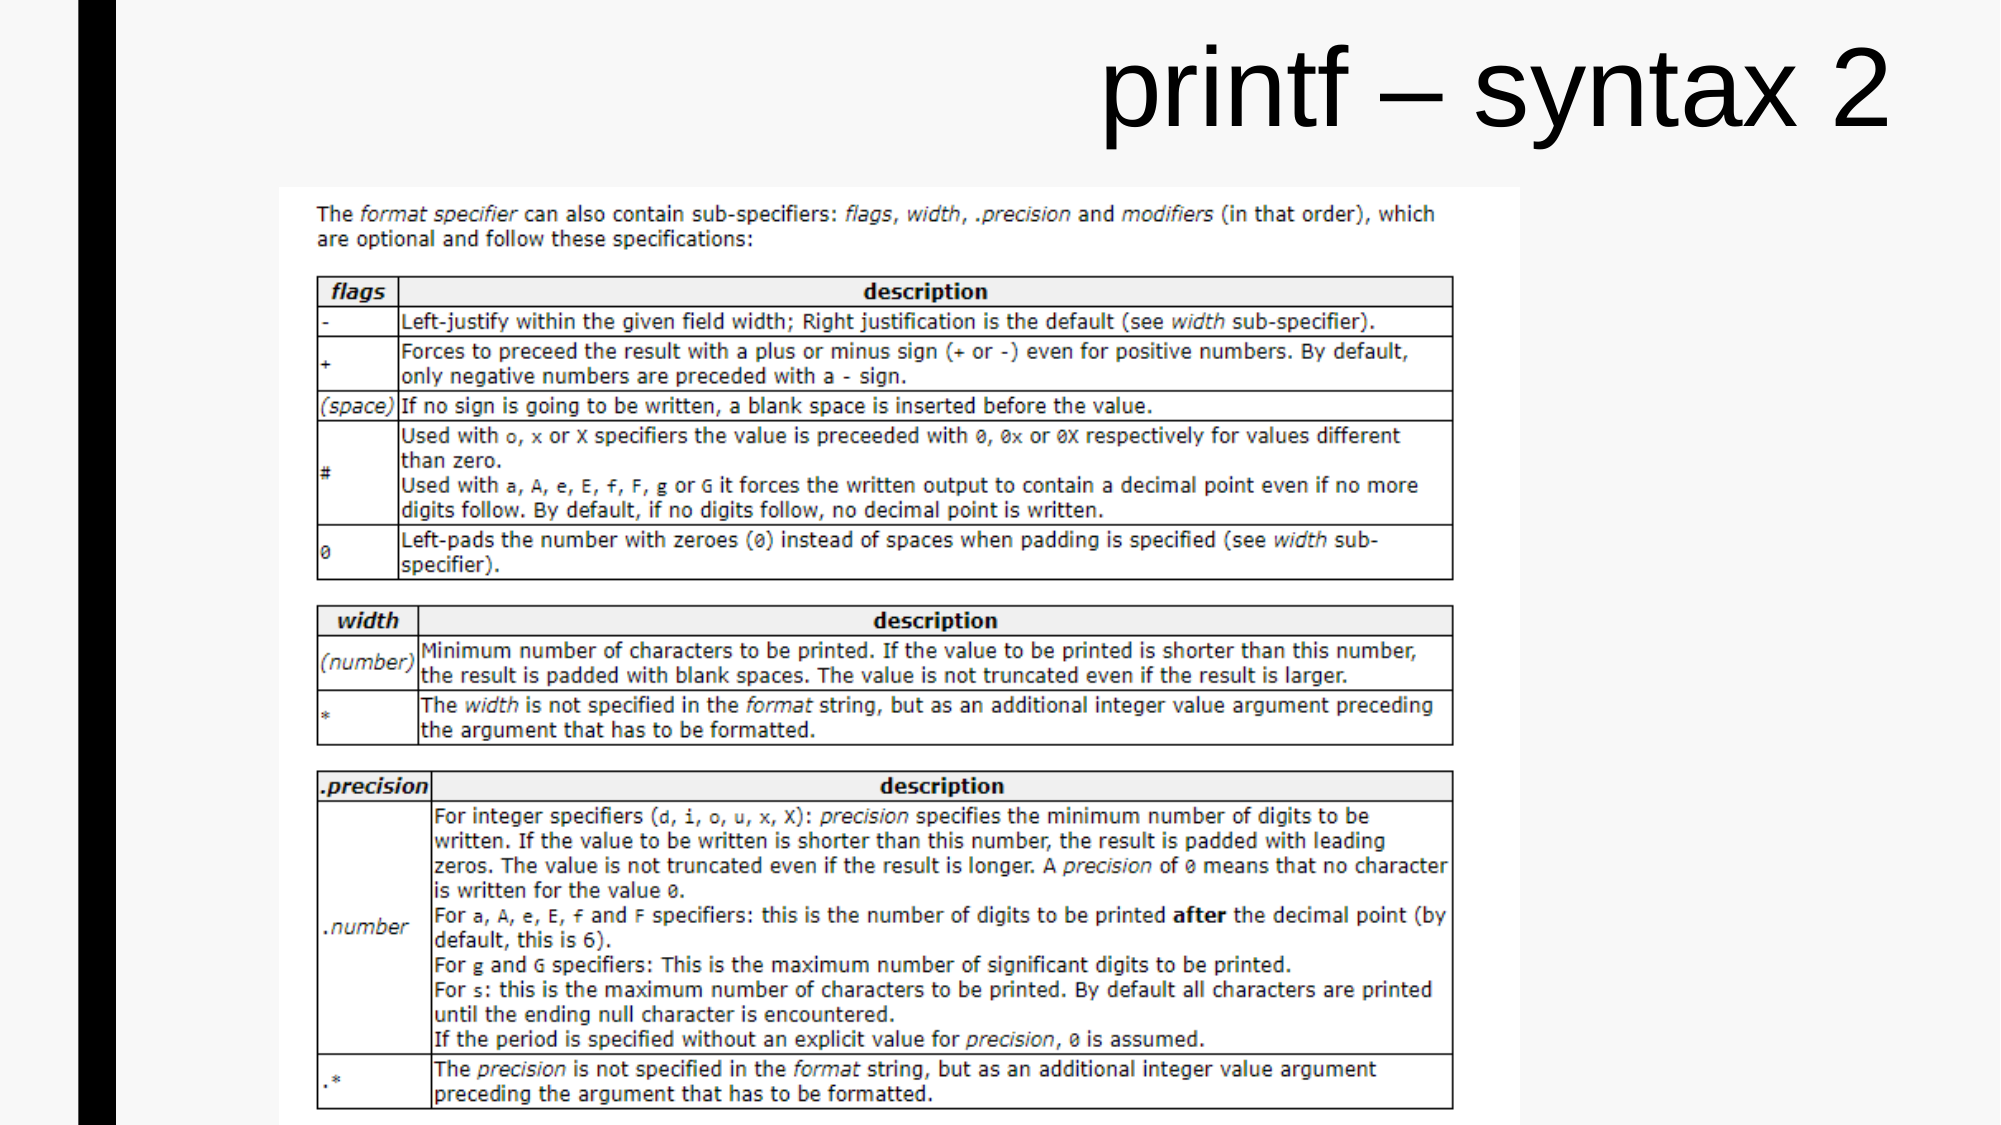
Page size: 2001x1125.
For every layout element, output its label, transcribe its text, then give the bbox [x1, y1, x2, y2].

title printf – syntax 2 [225, 22, 1908, 192]
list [279, 187, 1520, 1125]
